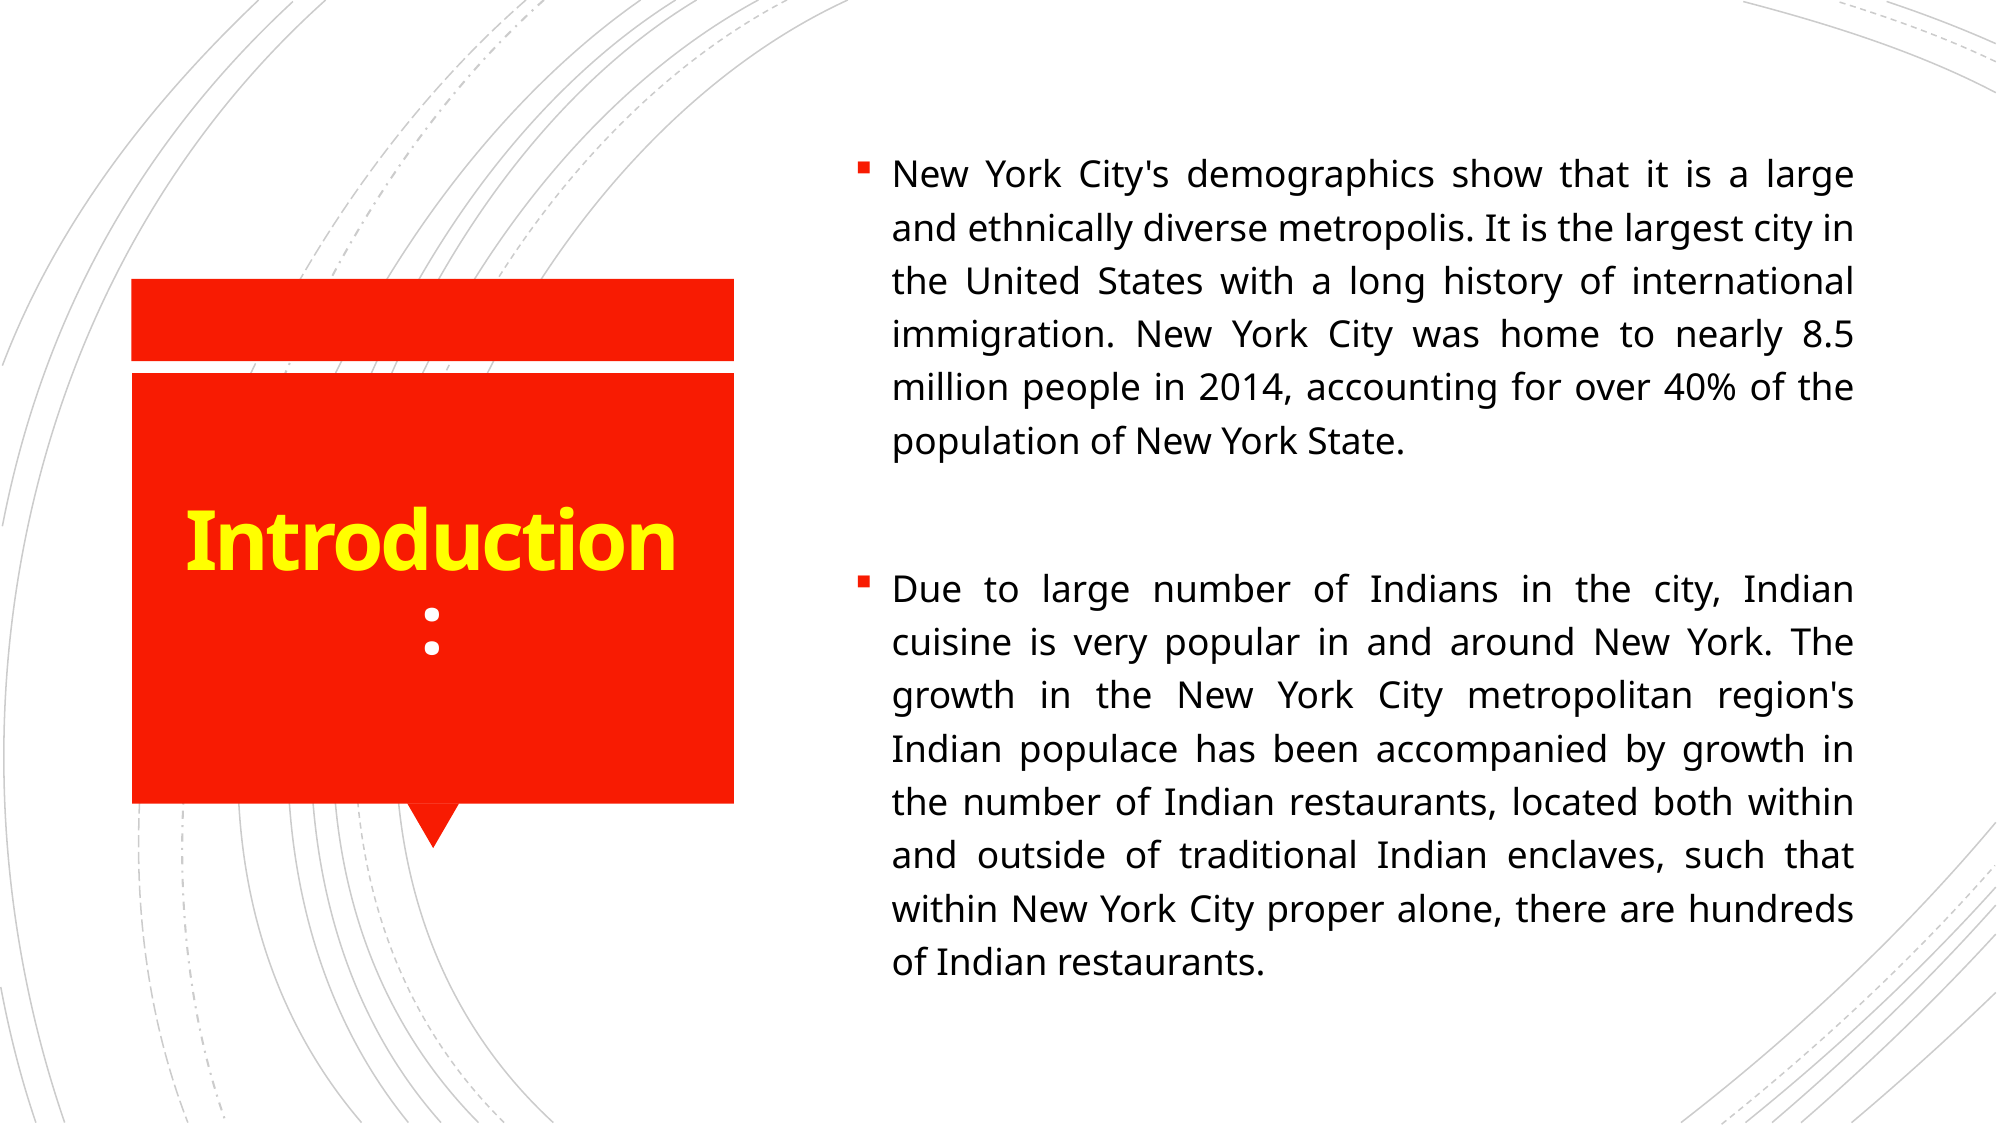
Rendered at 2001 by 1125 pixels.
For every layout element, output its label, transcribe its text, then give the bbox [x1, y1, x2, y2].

list New York City's demographics show that it is a large and ethnically diverse metropolis. It is the largest city in the United States with a long history of international immigration. New York City was home to nearly 8.5 million people in 2014, accounting for over 40% of the population of New York State. Due to large number of Indians in the city, Indian cuisine is very popular in and around New York. The growth in the New York City metropolitan region's Indian populace has been accompanied by growth in the number of Indian restaurants, located both within and outside of traditional Indian enclaves, such that within New York City proper alone, there are hundreds of Indian restaurants. [839, 131, 1871, 993]
title Introduction: [145, 385, 720, 789]
